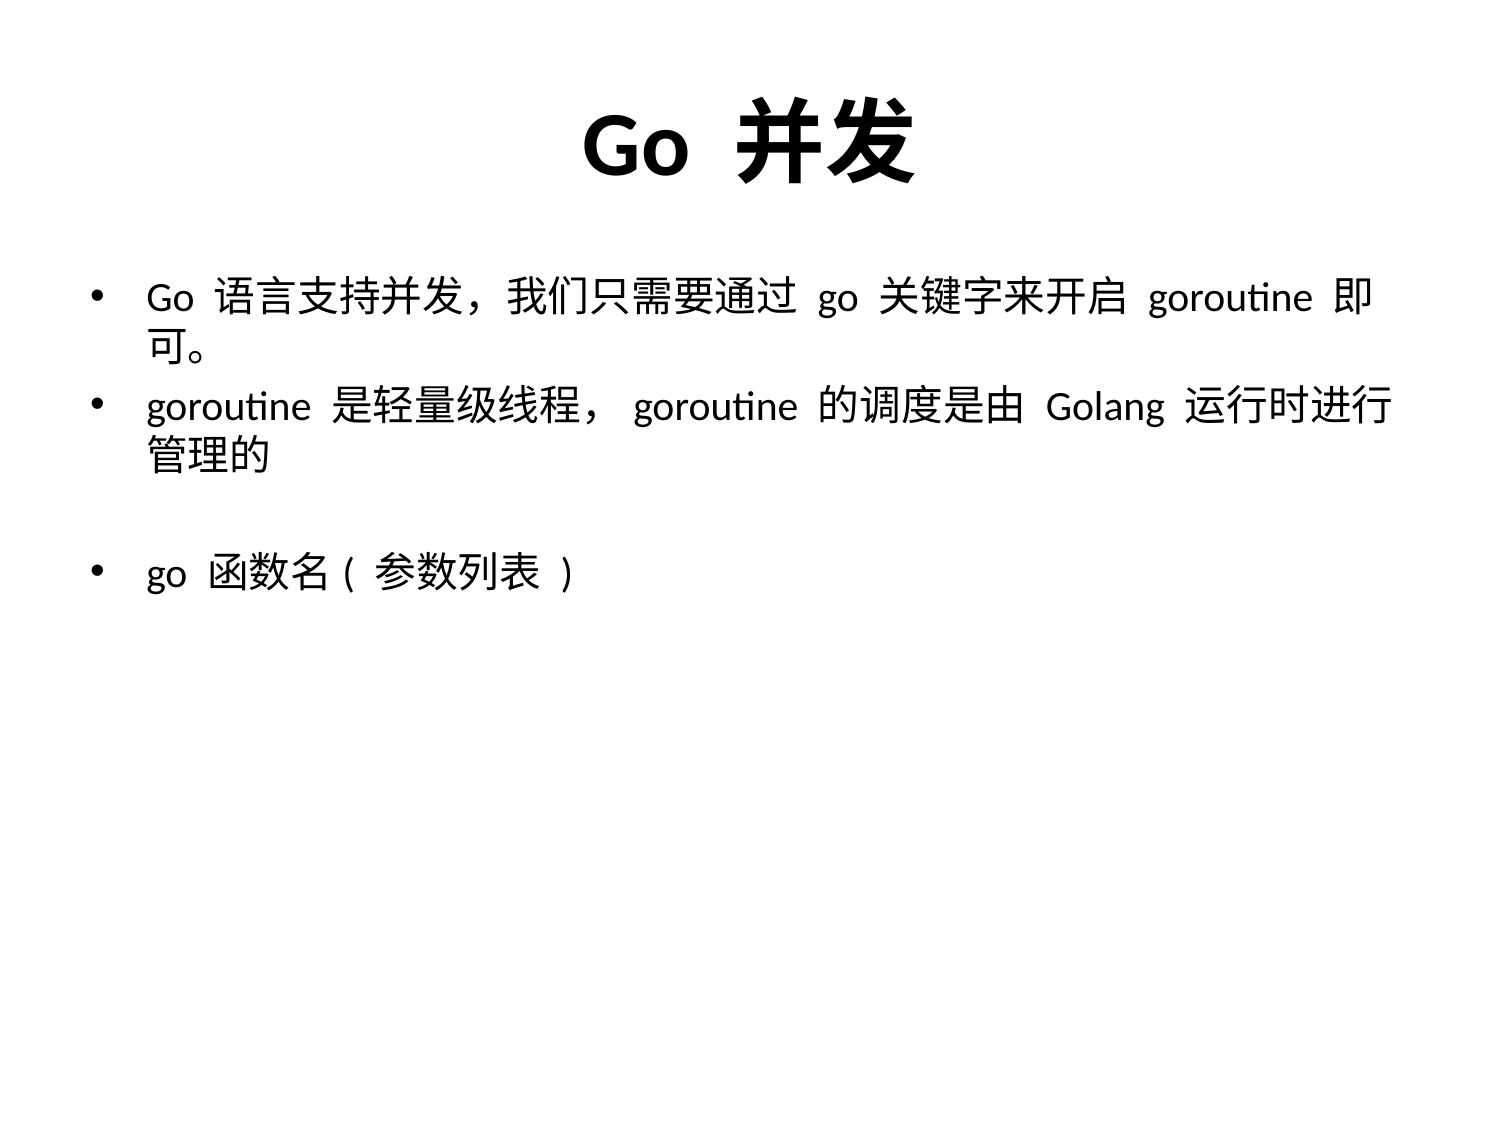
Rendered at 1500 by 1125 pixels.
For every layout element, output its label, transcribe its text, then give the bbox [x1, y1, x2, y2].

title Go 并发 [75, 45, 1425, 233]
list Go 语言支持并发，我们只需要通过 go 关键字来开启 goroutine 即可。 goroutine 是轻量级线程，goroutine 的调度是由 Golang 运行时进行管理的 go 函数名( 参数列表 ) [75, 262, 1425, 1005]
